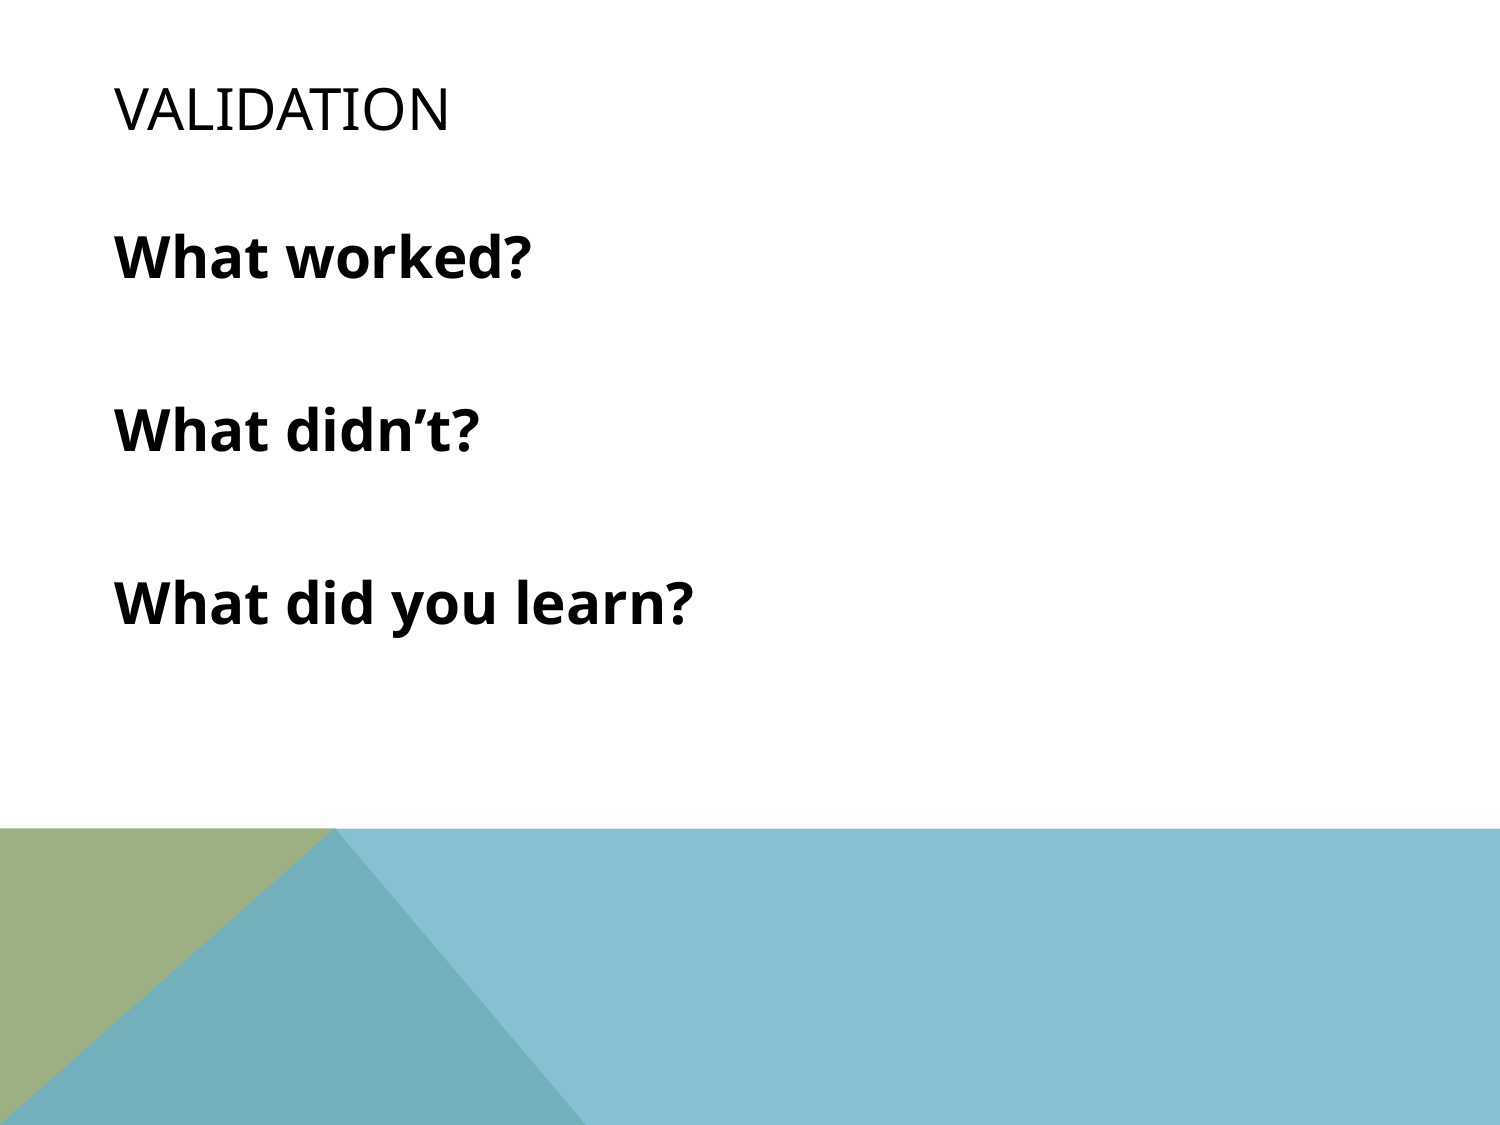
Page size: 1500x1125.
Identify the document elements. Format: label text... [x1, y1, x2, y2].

title Validation [99, 62, 1334, 153]
list What worked? What didn’t? What did you learn? [99, 212, 1334, 800]
